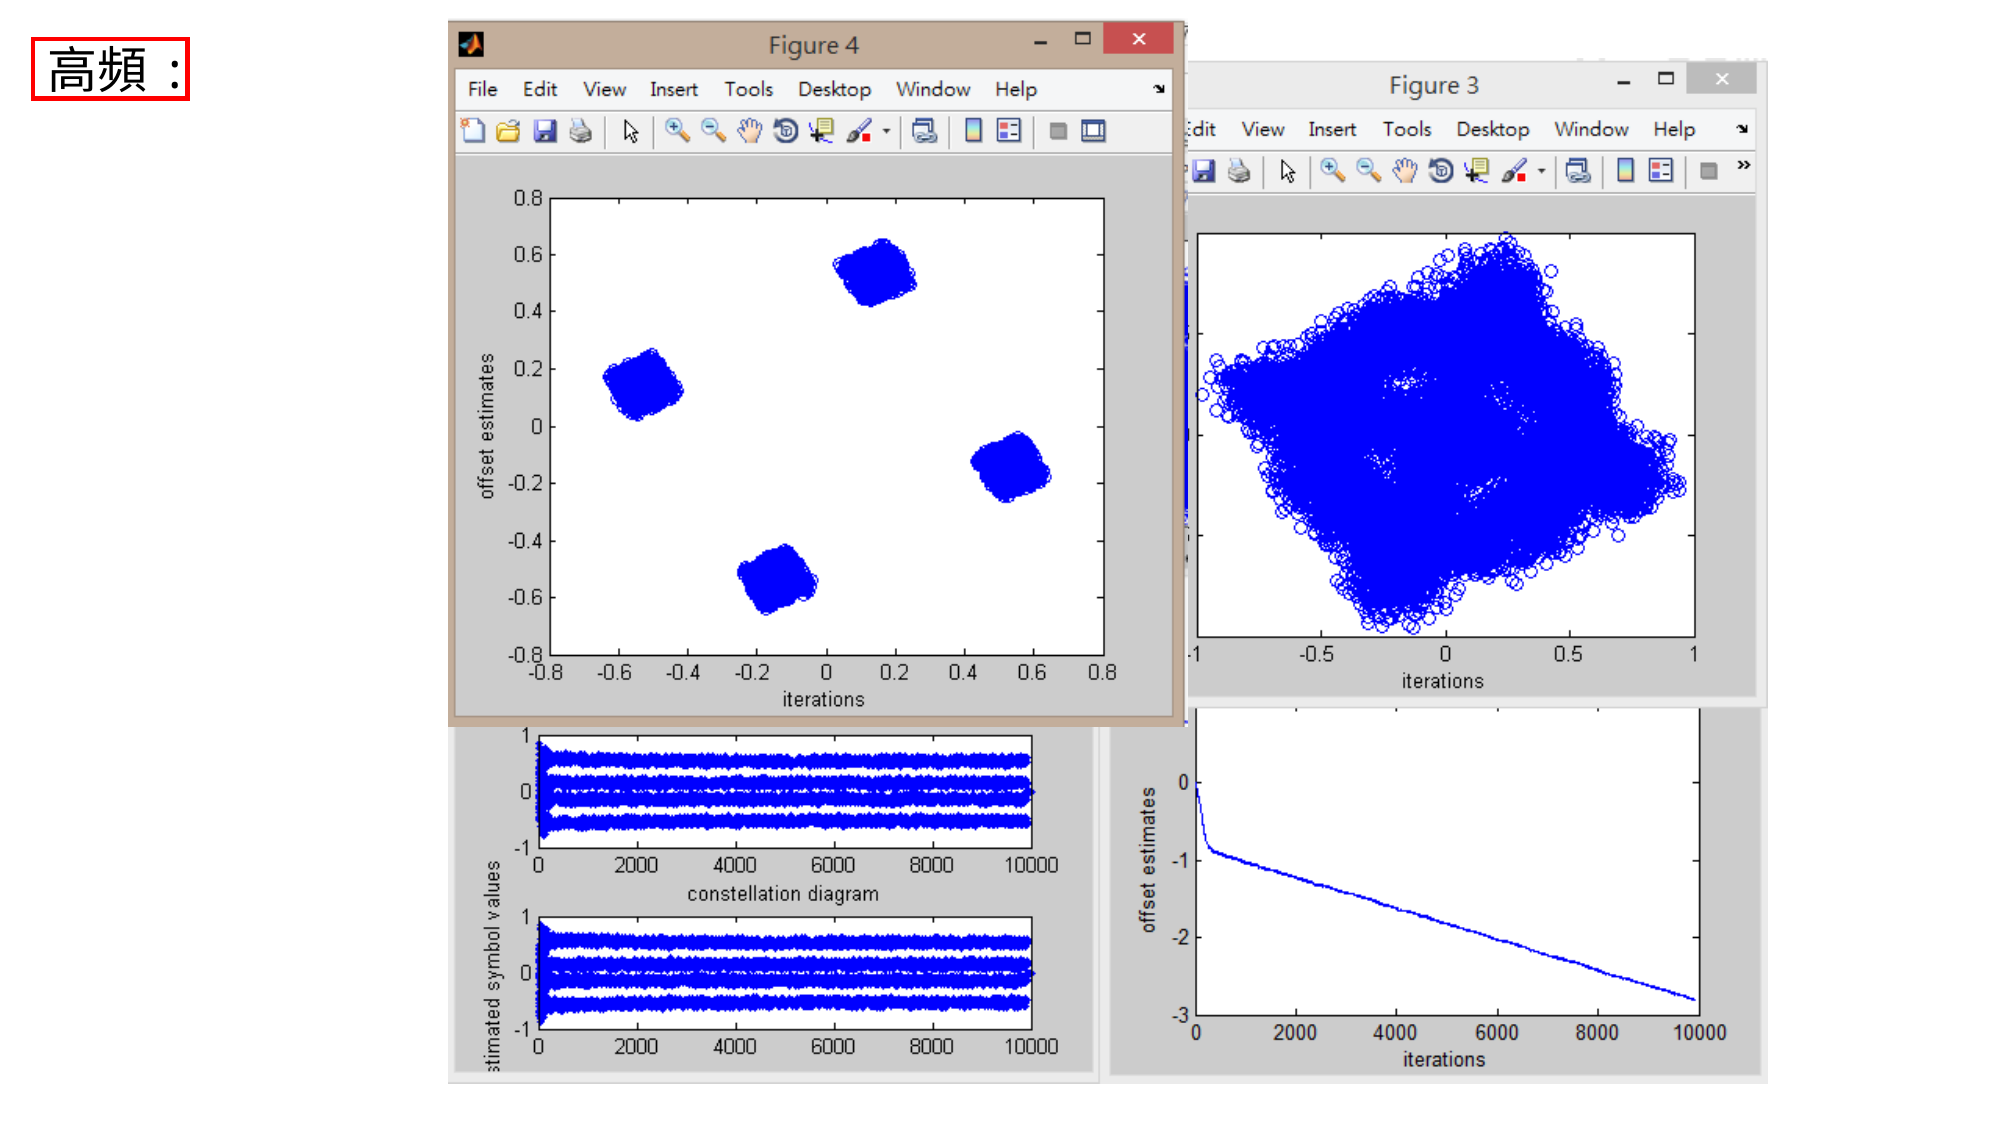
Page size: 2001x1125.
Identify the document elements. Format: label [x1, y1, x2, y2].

text_box [33, 30, 214, 107]
picture [448, 18, 1768, 1084]
